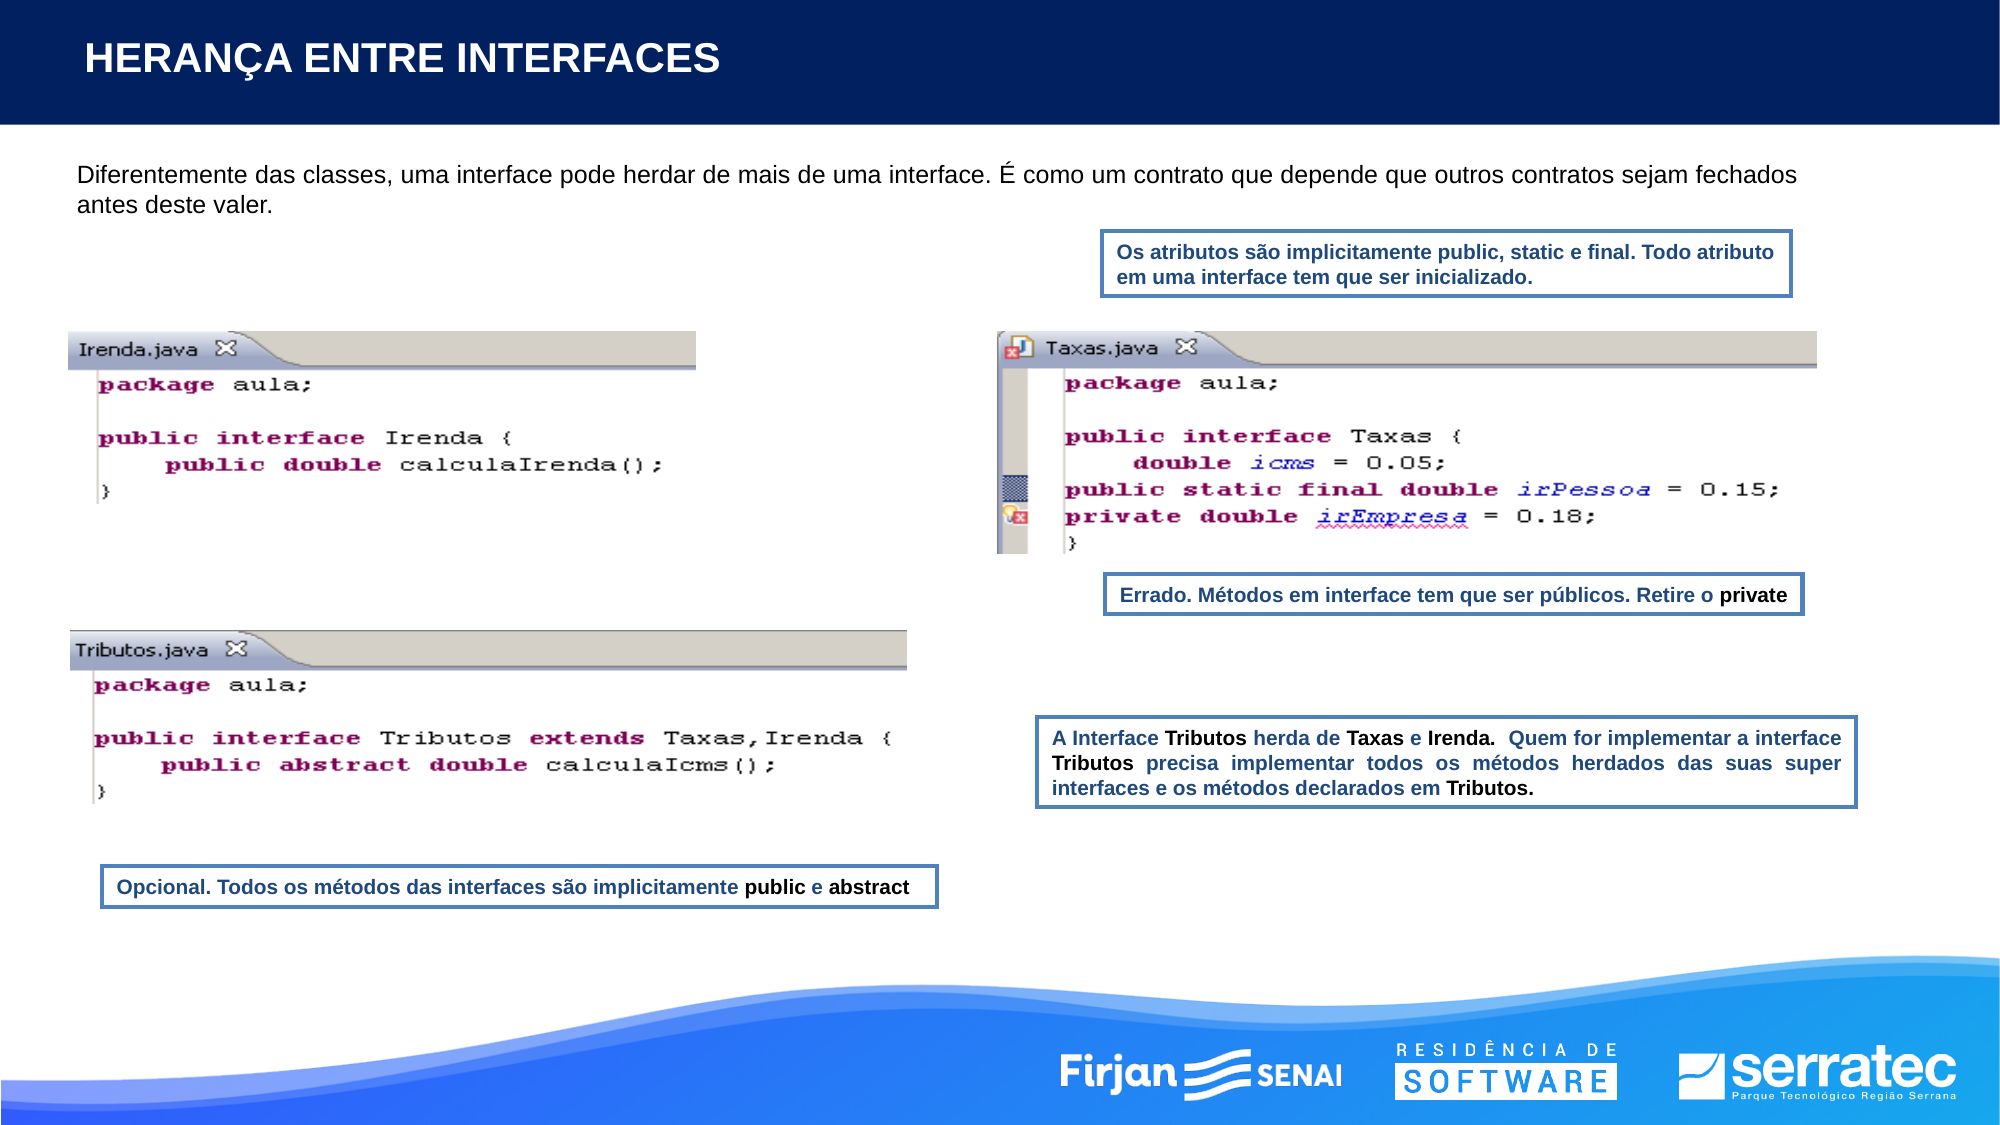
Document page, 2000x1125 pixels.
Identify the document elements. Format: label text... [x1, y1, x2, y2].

picture [68, 331, 696, 504]
picture [997, 331, 1817, 554]
text_box A Interface Tributos herda de Taxas e Irenda. Quem for implementar a interface Tributos precisa implementar todos os métodos herdados das suas super interfaces e os métodos declarados em Tributos. [1037, 716, 1857, 808]
text_box Errado. Métodos em interface tem que ser públicos. Retire o private [1105, 573, 1803, 615]
text_box Opcional. Todos os métodos das interfaces são implicitamente public e abstract [101, 866, 938, 907]
picture [70, 630, 907, 804]
picture [1, 943, 2000, 1125]
text_box HERANÇA ENTRE INTERFACES [69, 23, 736, 89]
text_box Os atributos são implicitamente public, static e final. Todo atributo em uma interface tem que ser inicializado. [1101, 230, 1792, 297]
text_box Diferentemente das classes, uma interface pode herdar de mais de uma interface. É como um contrato que depende que outros contratos sejam fechados antes deste valer. [62, 150, 1817, 226]
